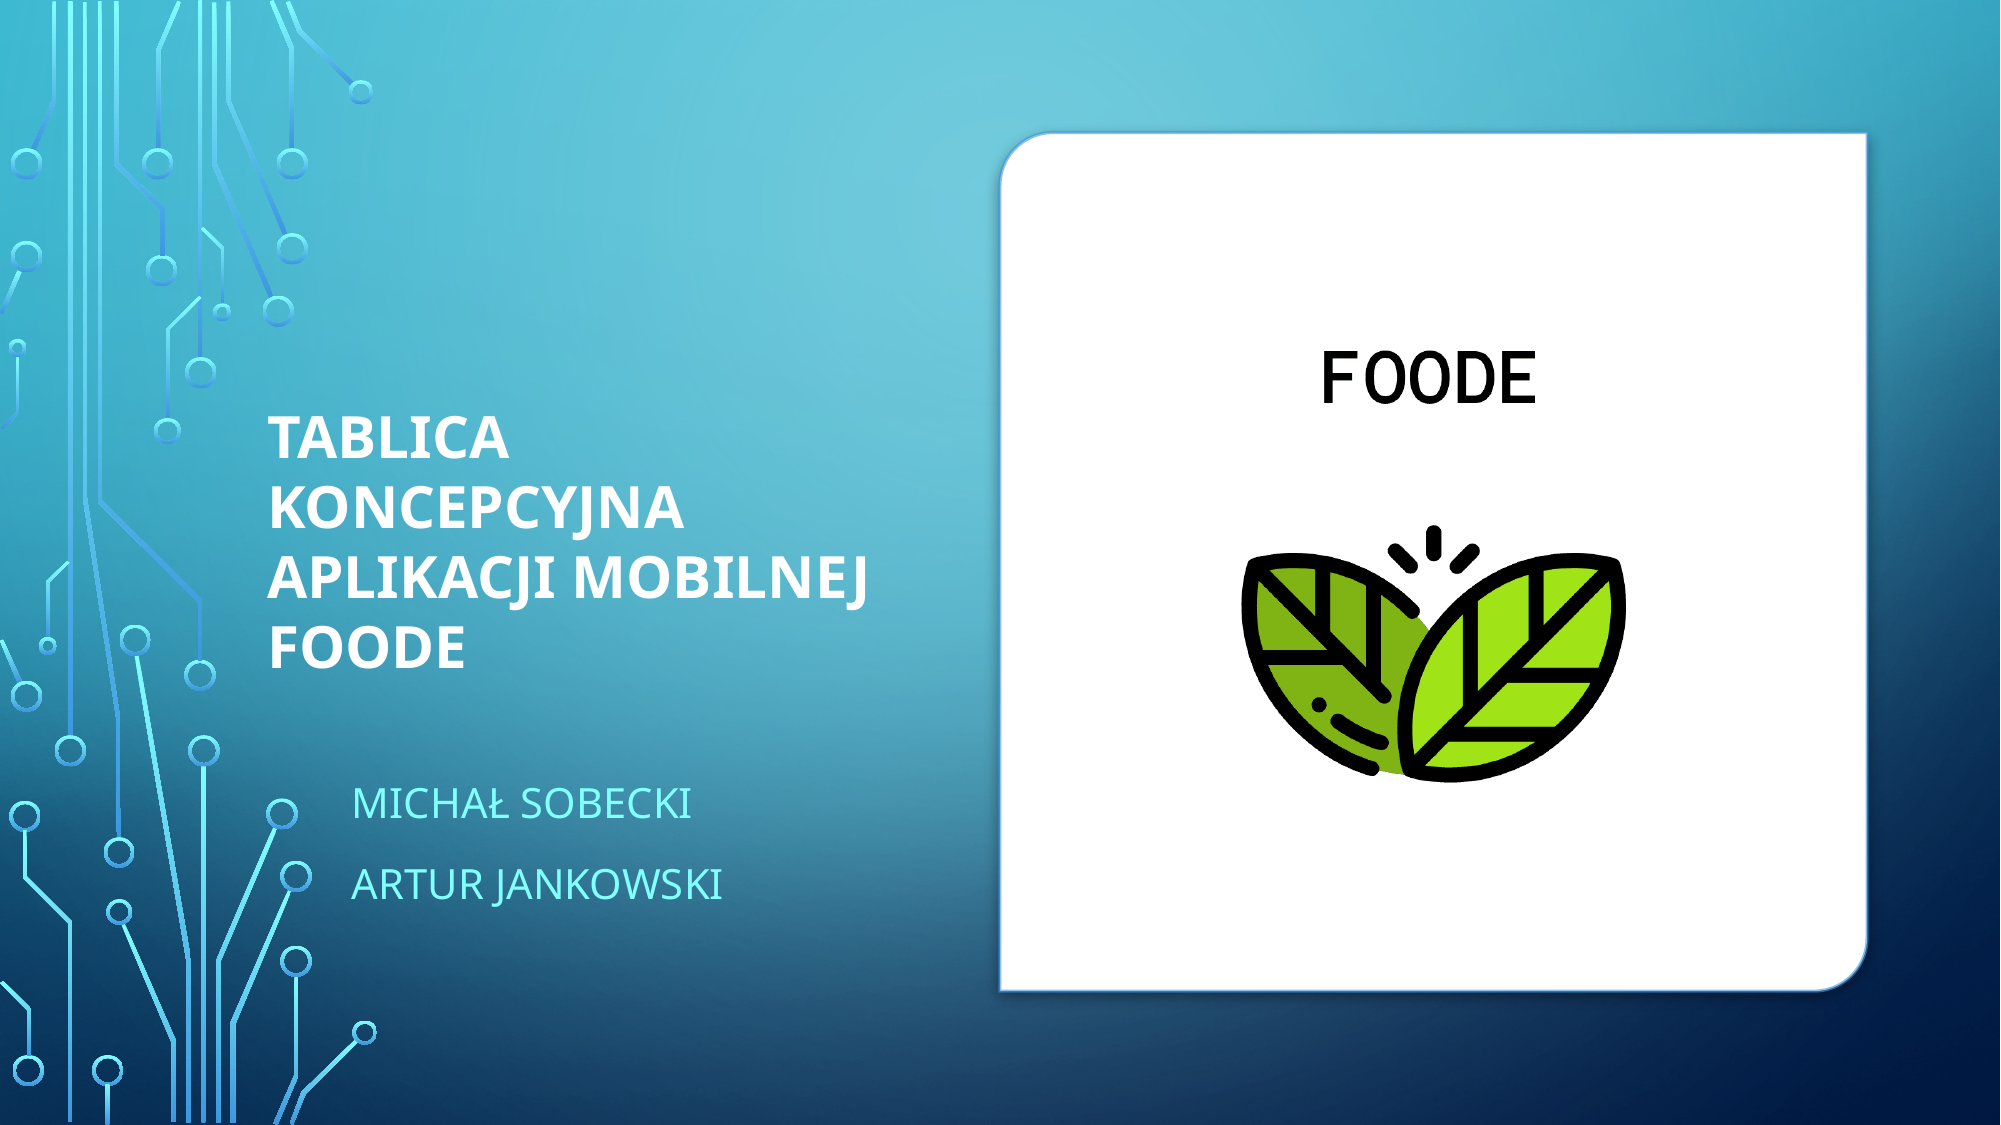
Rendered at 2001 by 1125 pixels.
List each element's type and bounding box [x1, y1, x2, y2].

text_box [0, 0, 379, 1125]
picture [379, 0, 2000, 1125]
